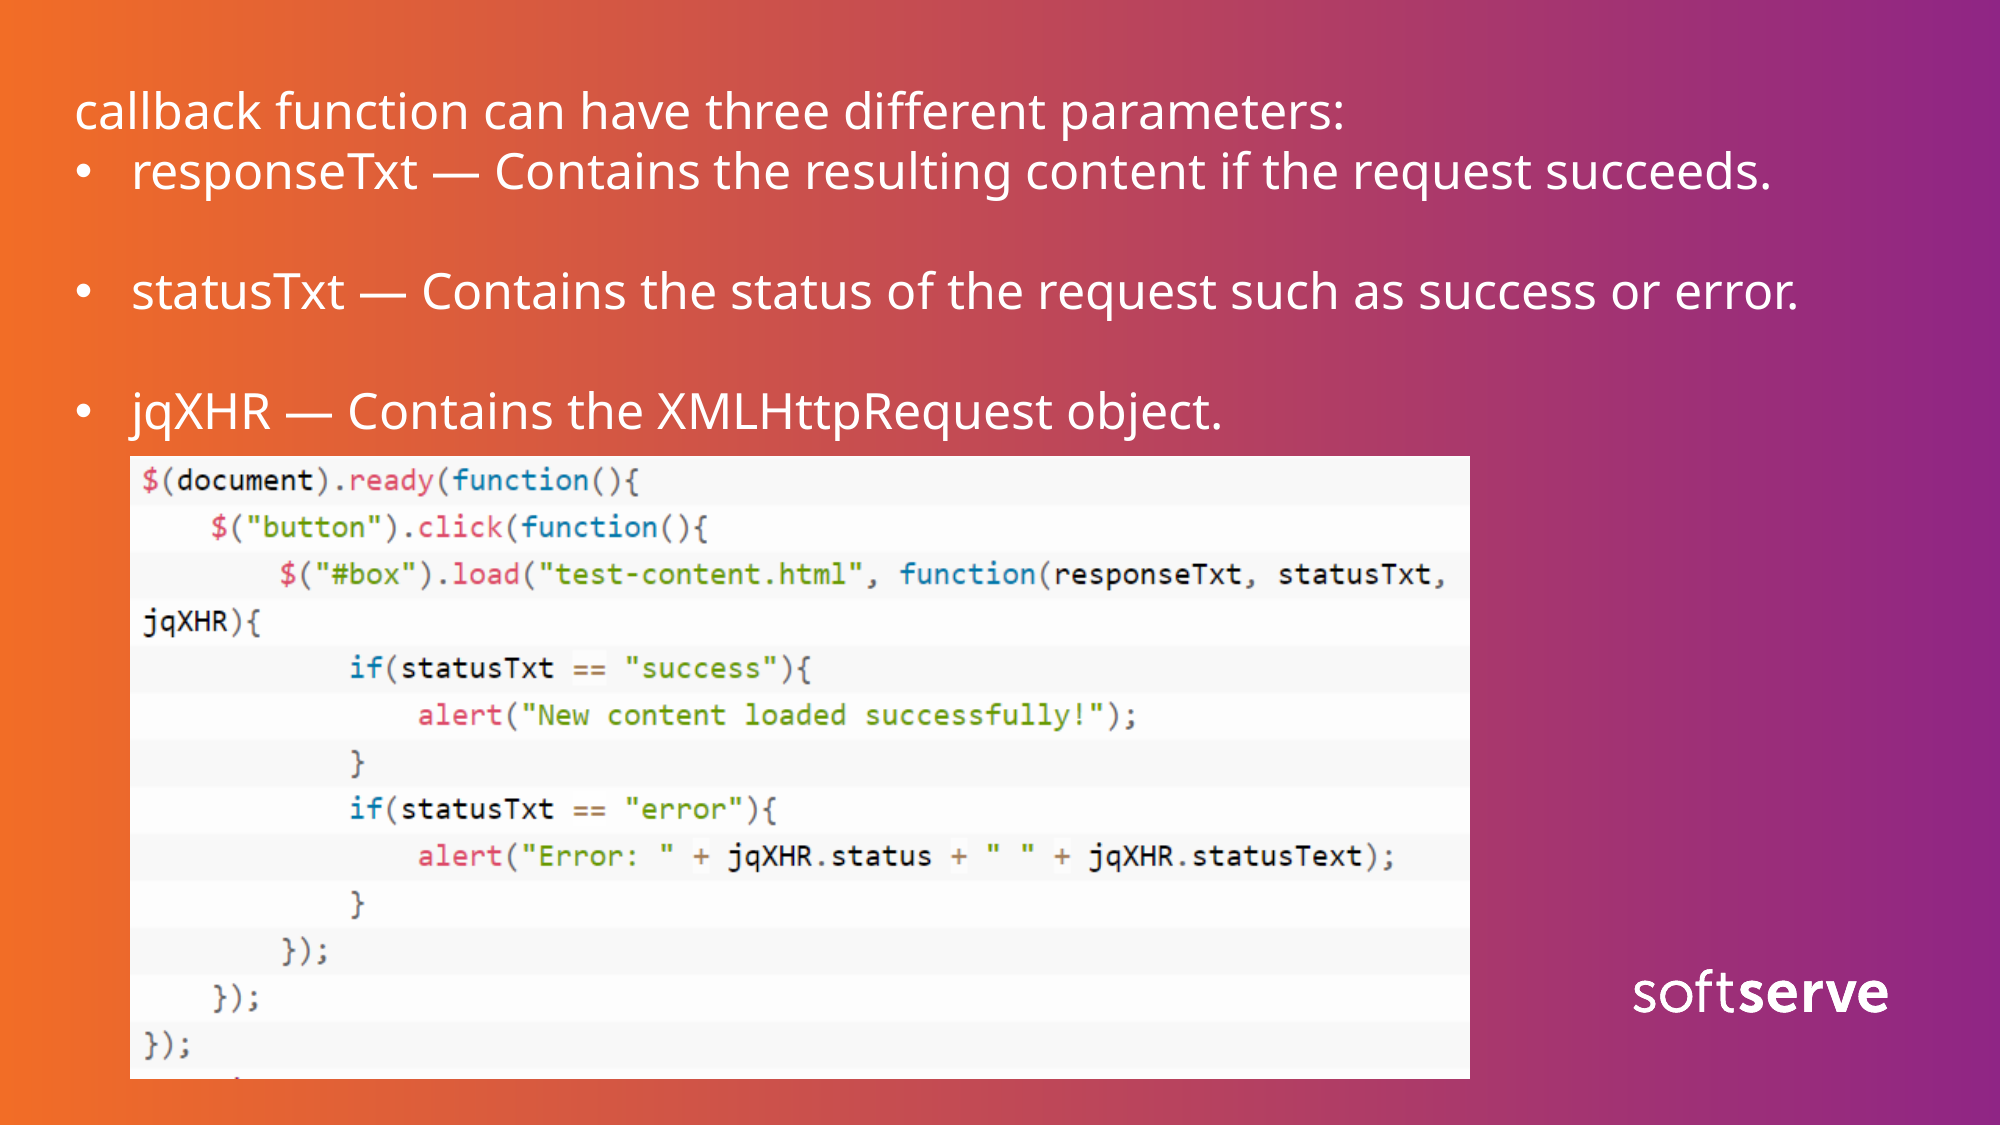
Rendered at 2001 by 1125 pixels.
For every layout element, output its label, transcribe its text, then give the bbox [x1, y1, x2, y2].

picture [130, 456, 1470, 1079]
text_box callback function can have three different parameters: responseTxt — Contains the resulting content if the request succeeds. statusTxt — Contains the status of the request such as success or error. jqXHR — Contains the XMLHttpRequest object. [60, 72, 1825, 508]
